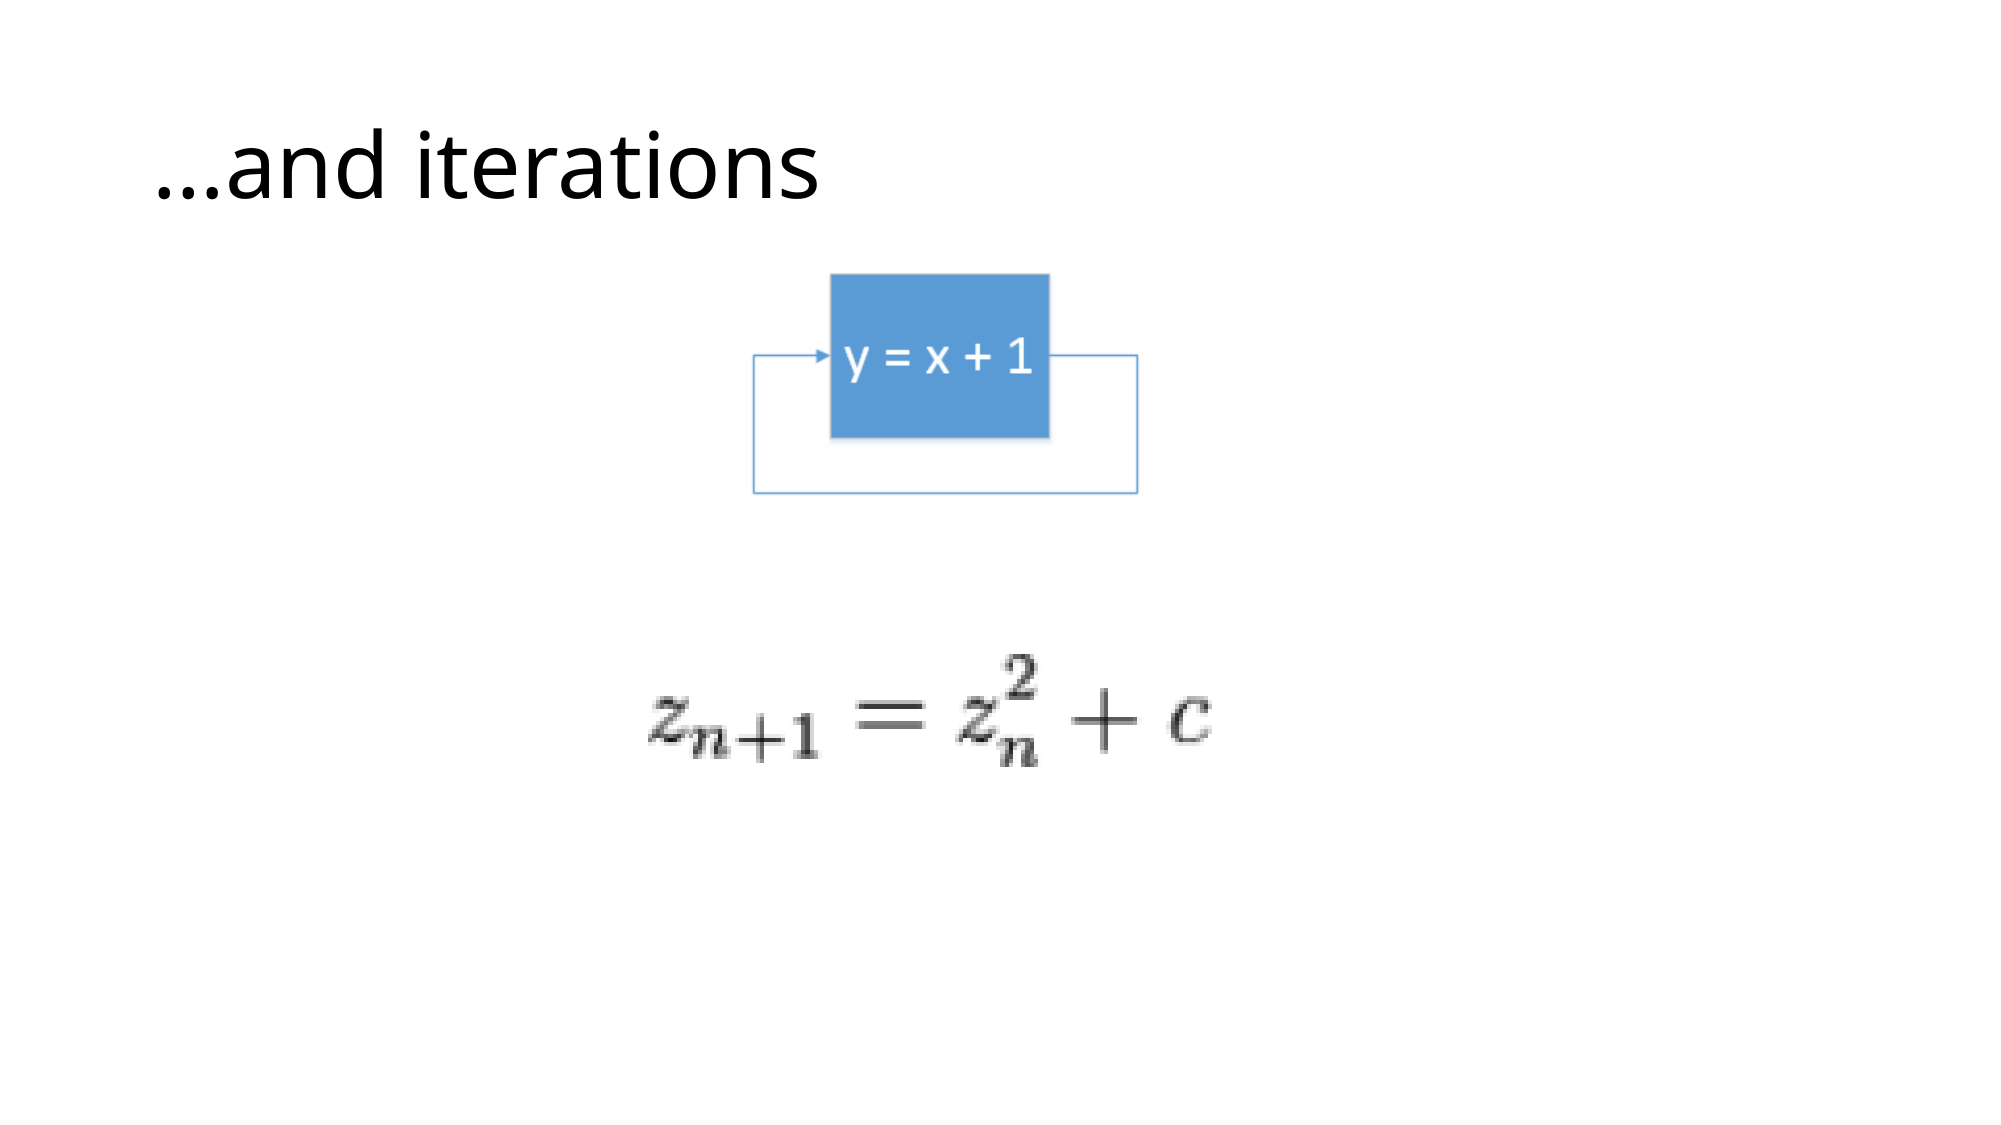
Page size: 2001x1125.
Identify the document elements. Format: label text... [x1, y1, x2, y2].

picture [585, 609, 1279, 809]
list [675, 214, 1190, 535]
title …and iterations [137, 59, 1863, 278]
